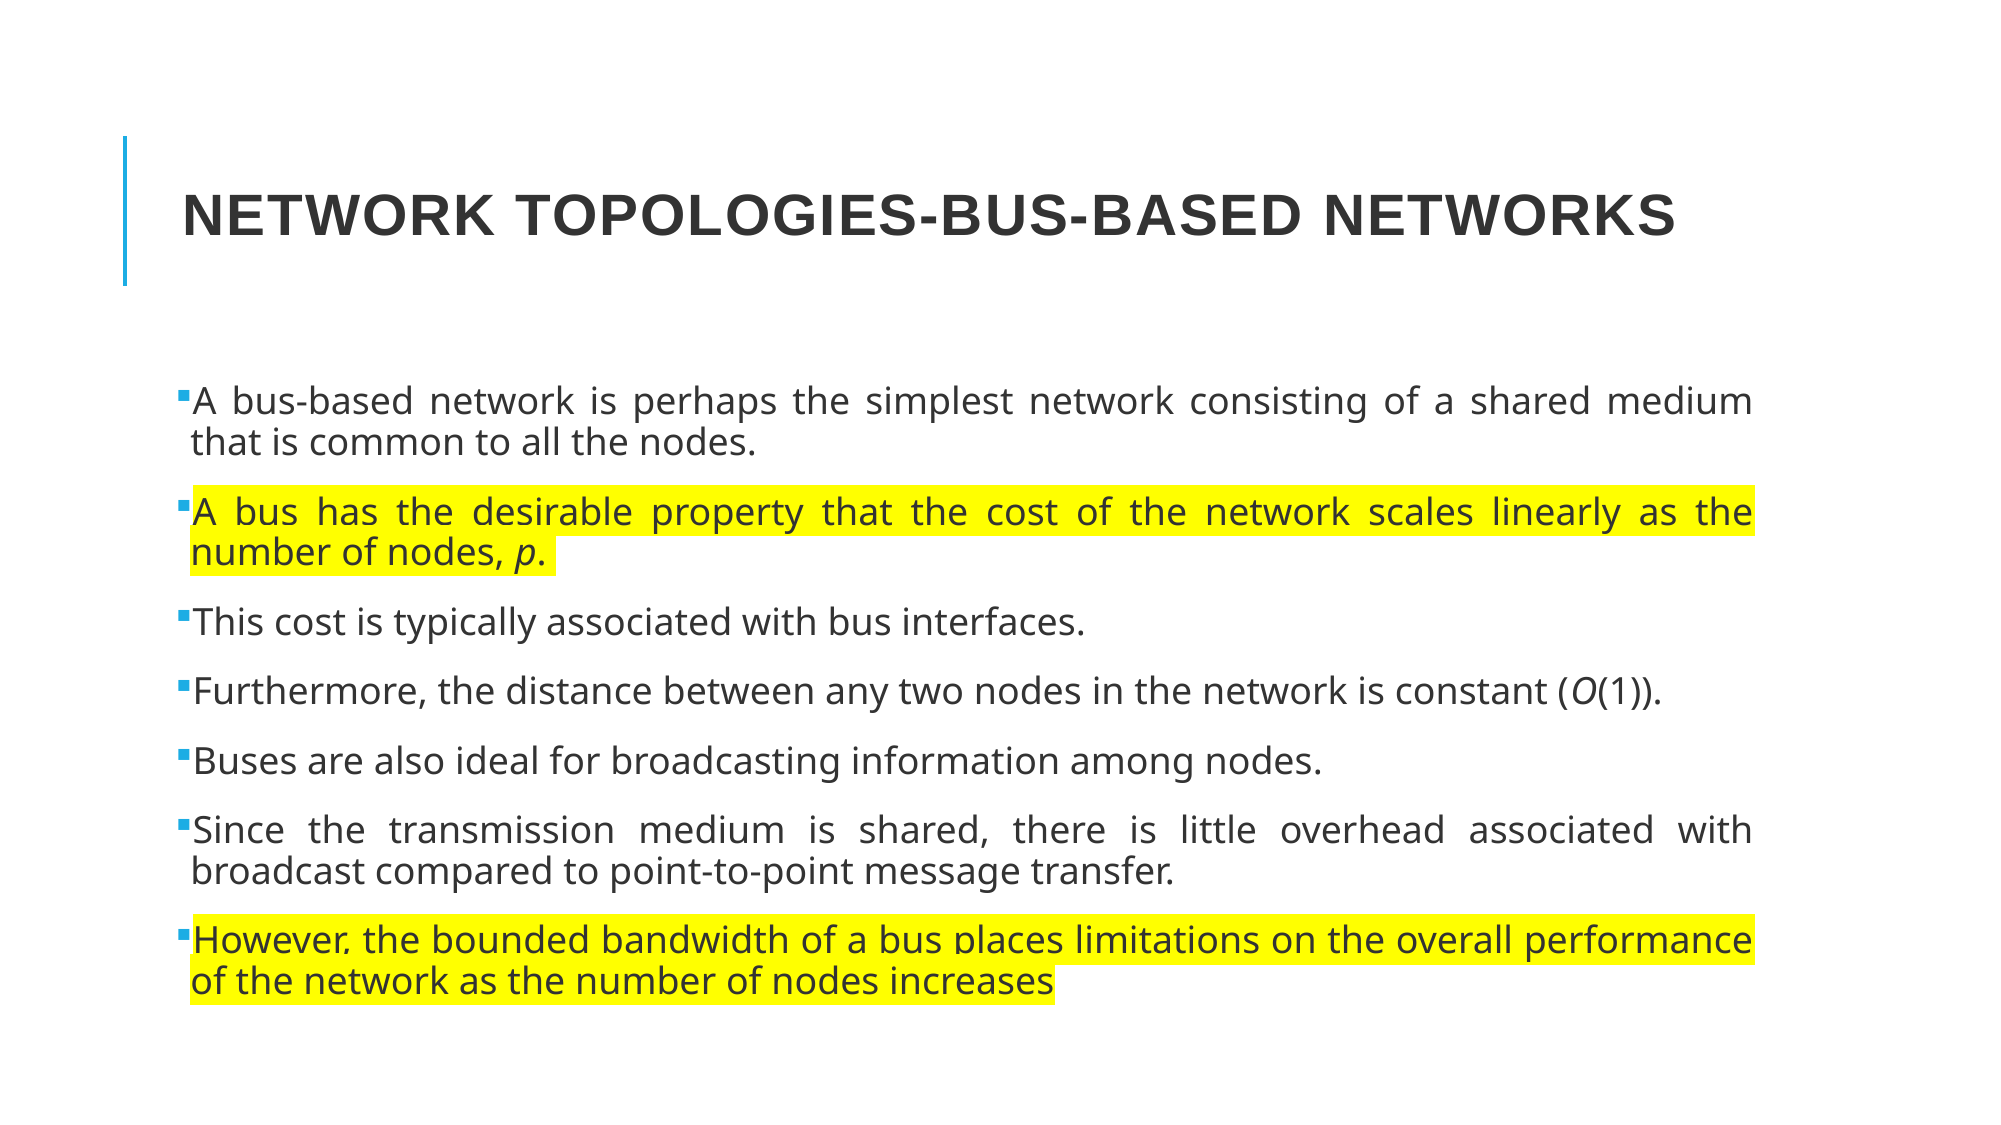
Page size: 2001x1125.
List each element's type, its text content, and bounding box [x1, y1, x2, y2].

title Network Topologies-Bus-Based Networks [168, 96, 1763, 342]
list A bus-based network is perhaps the simplest network consisting of a shared medium that is common to all the nodes. A bus has the desirable property that the cost of the network scales linearly as the number of nodes, p. This cost is typically associated with bus interfaces. Furthermore, the distance between any two nodes in the network is constant (O(1)). Buses are also ideal for broadcasting information among nodes. Since the transmission medium is shared, there is little overhead associated with broadcast compared to point-to-point message transfer. However, the bounded bandwidth of a bus places limitations on the overall performance of the network as the number of nodes increases [168, 375, 1763, 1035]
